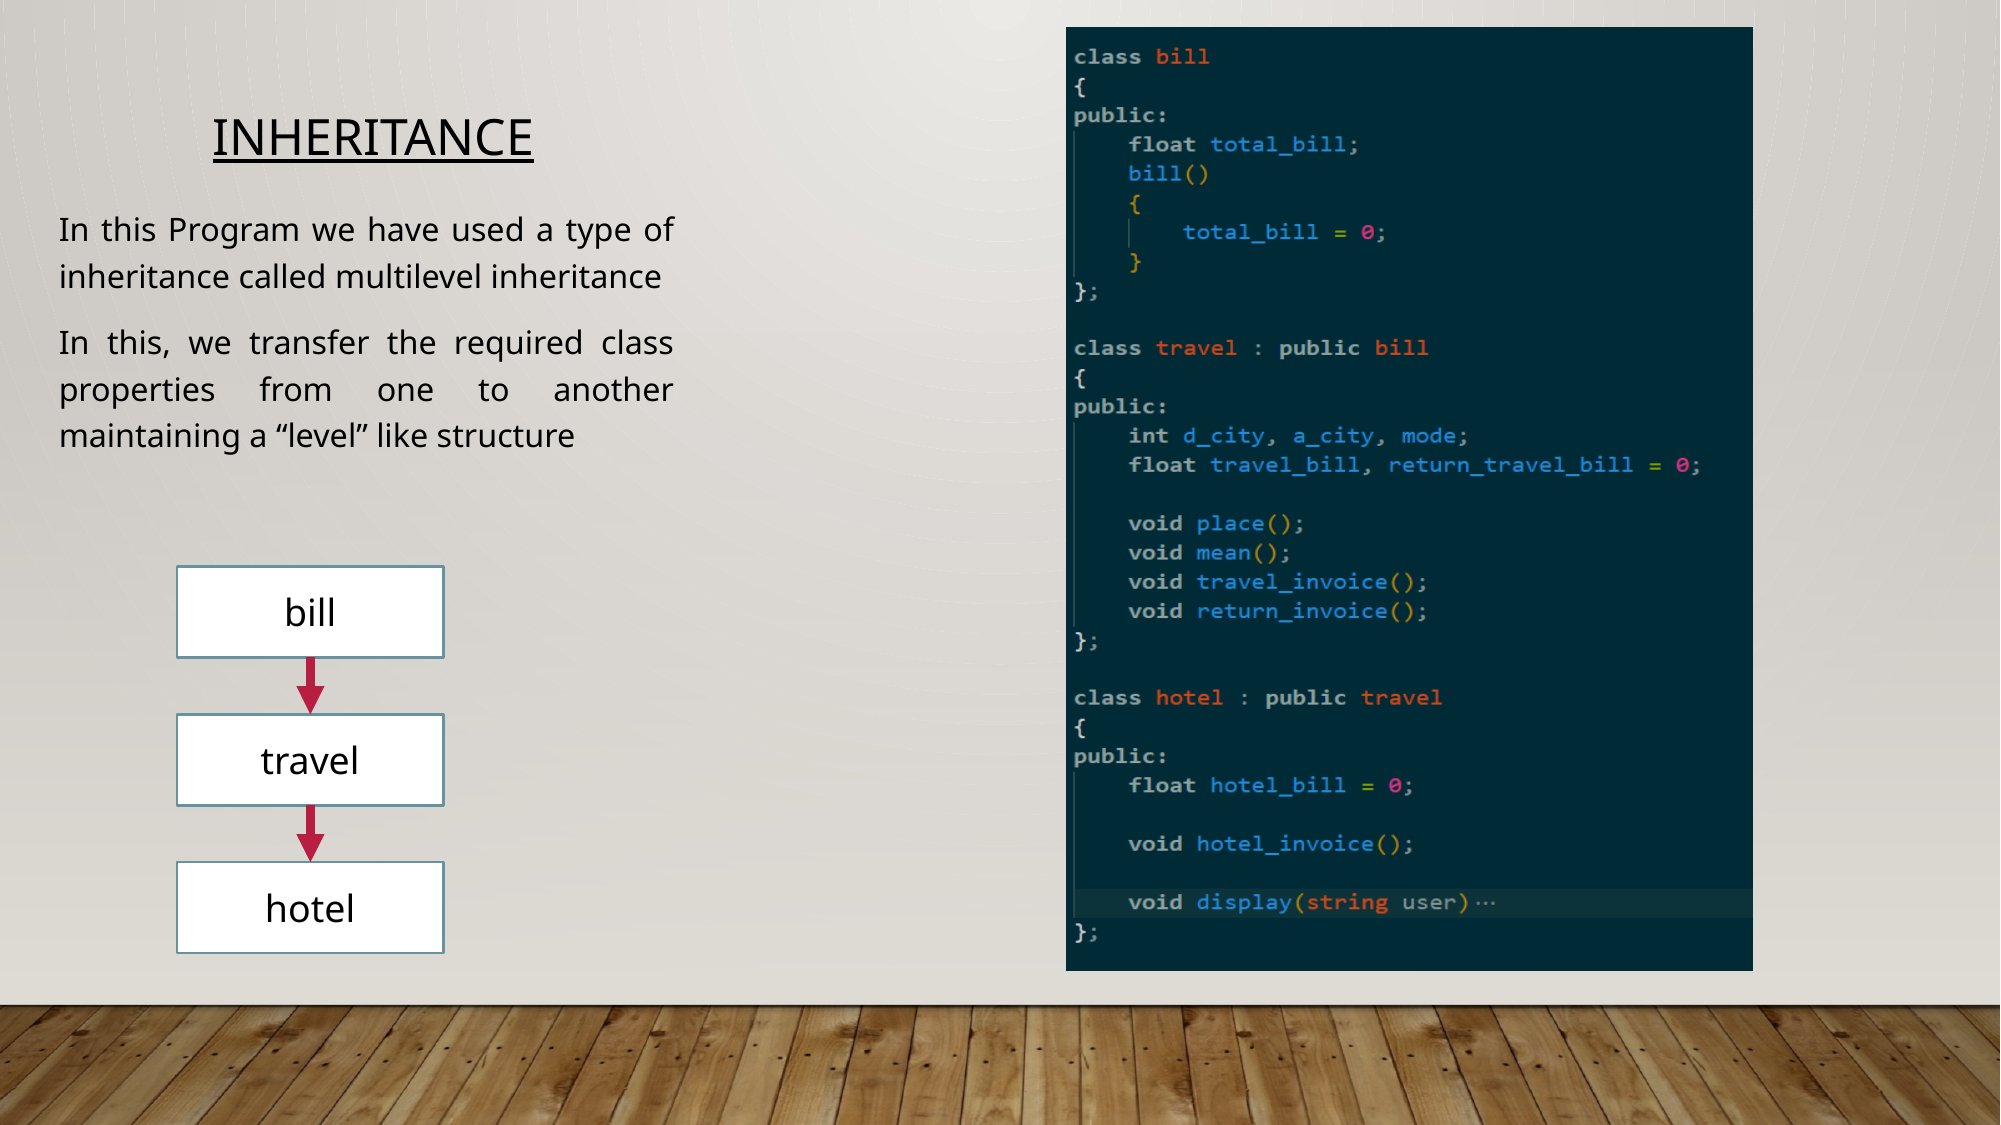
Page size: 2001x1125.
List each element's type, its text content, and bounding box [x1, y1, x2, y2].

text_box bill [176, 565, 445, 659]
text_box hotel [176, 861, 445, 954]
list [1066, 27, 1754, 971]
list In this Program we have used a type of inheritance called multilevel inheritance In this, we transfer the required class properties from one to another maintaining a “level” like structure [43, 194, 690, 502]
text_box travel [176, 713, 445, 807]
picture [0, 1005, 2000, 1125]
title Inheritance [197, 61, 690, 174]
